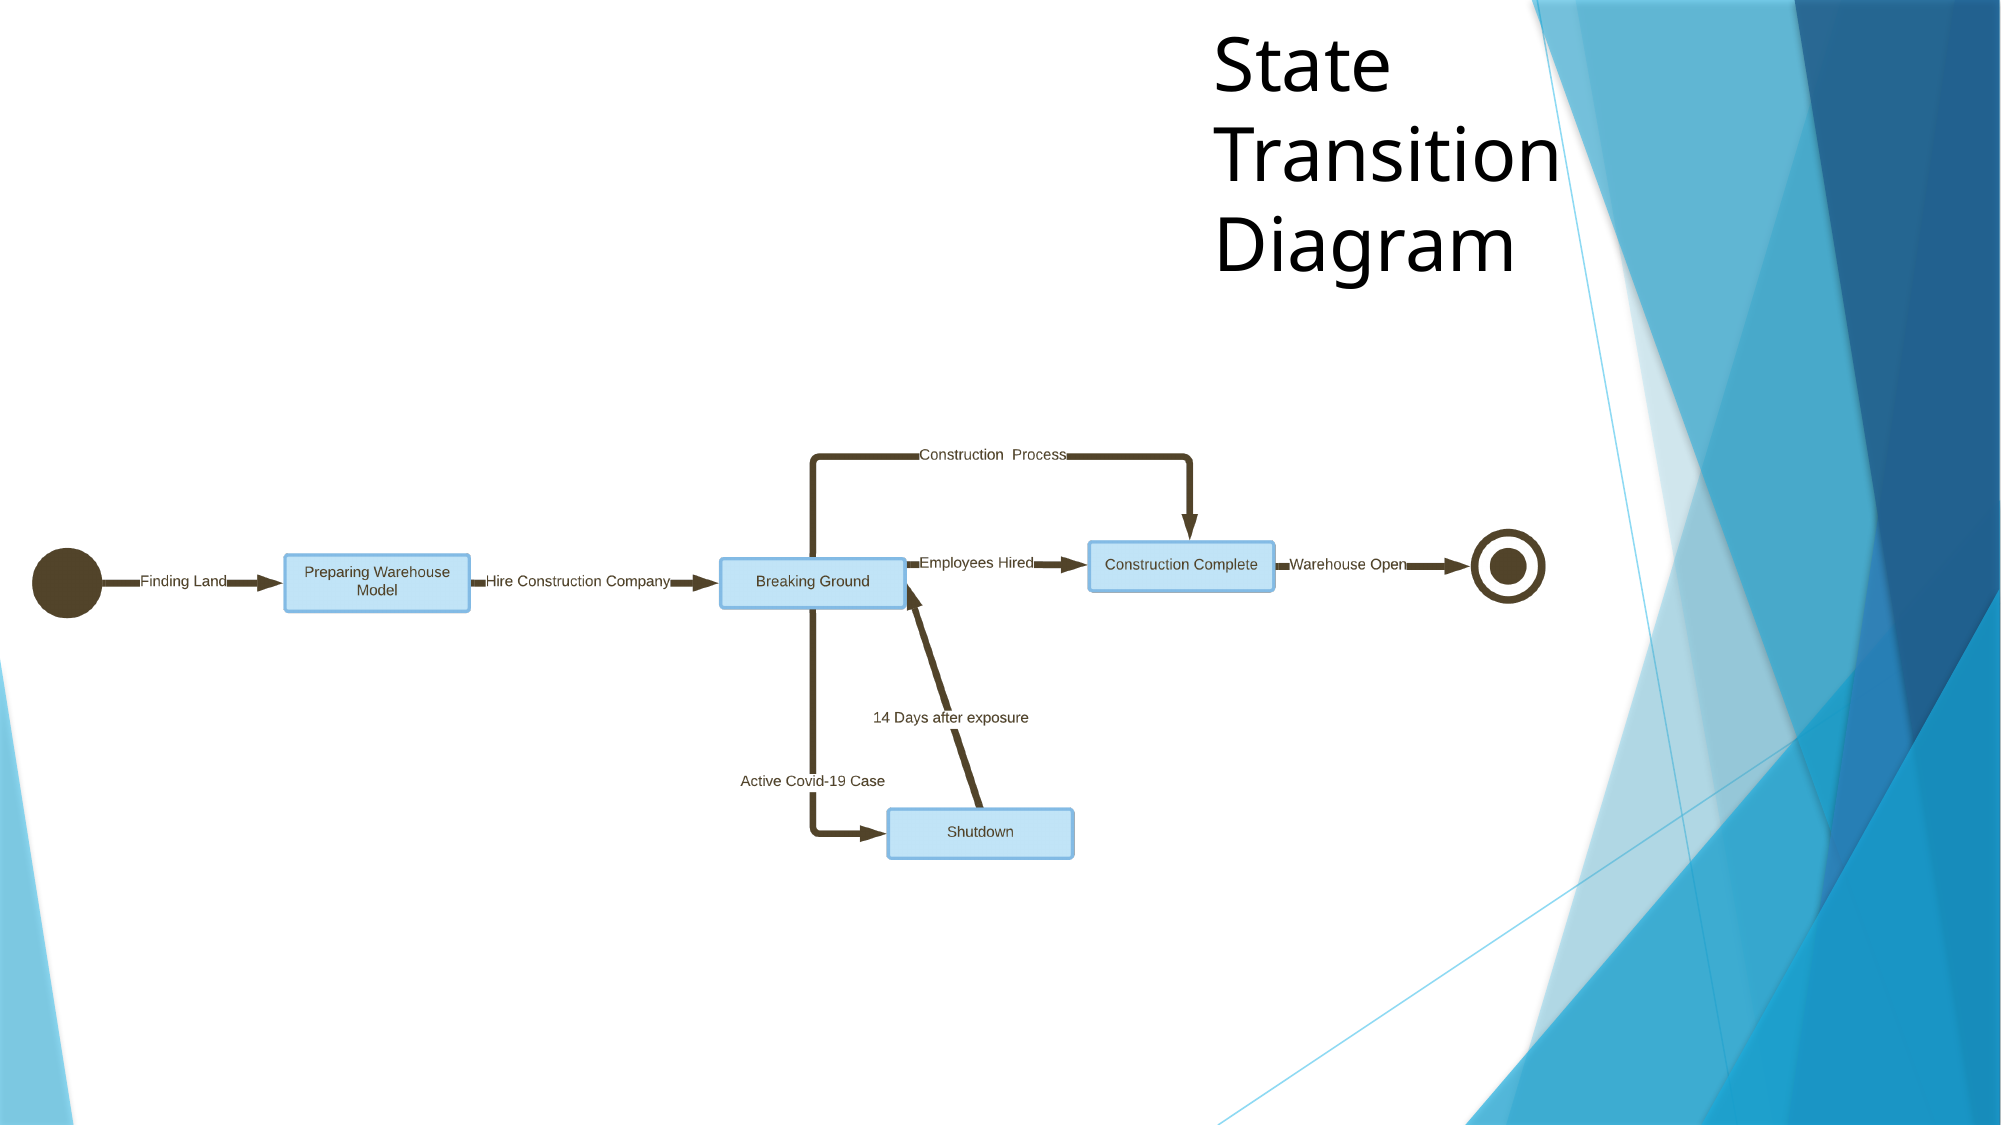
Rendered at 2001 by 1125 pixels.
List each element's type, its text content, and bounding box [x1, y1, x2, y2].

text_box State Transition Diagram [1199, 8, 1597, 294]
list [0, 411, 1576, 892]
